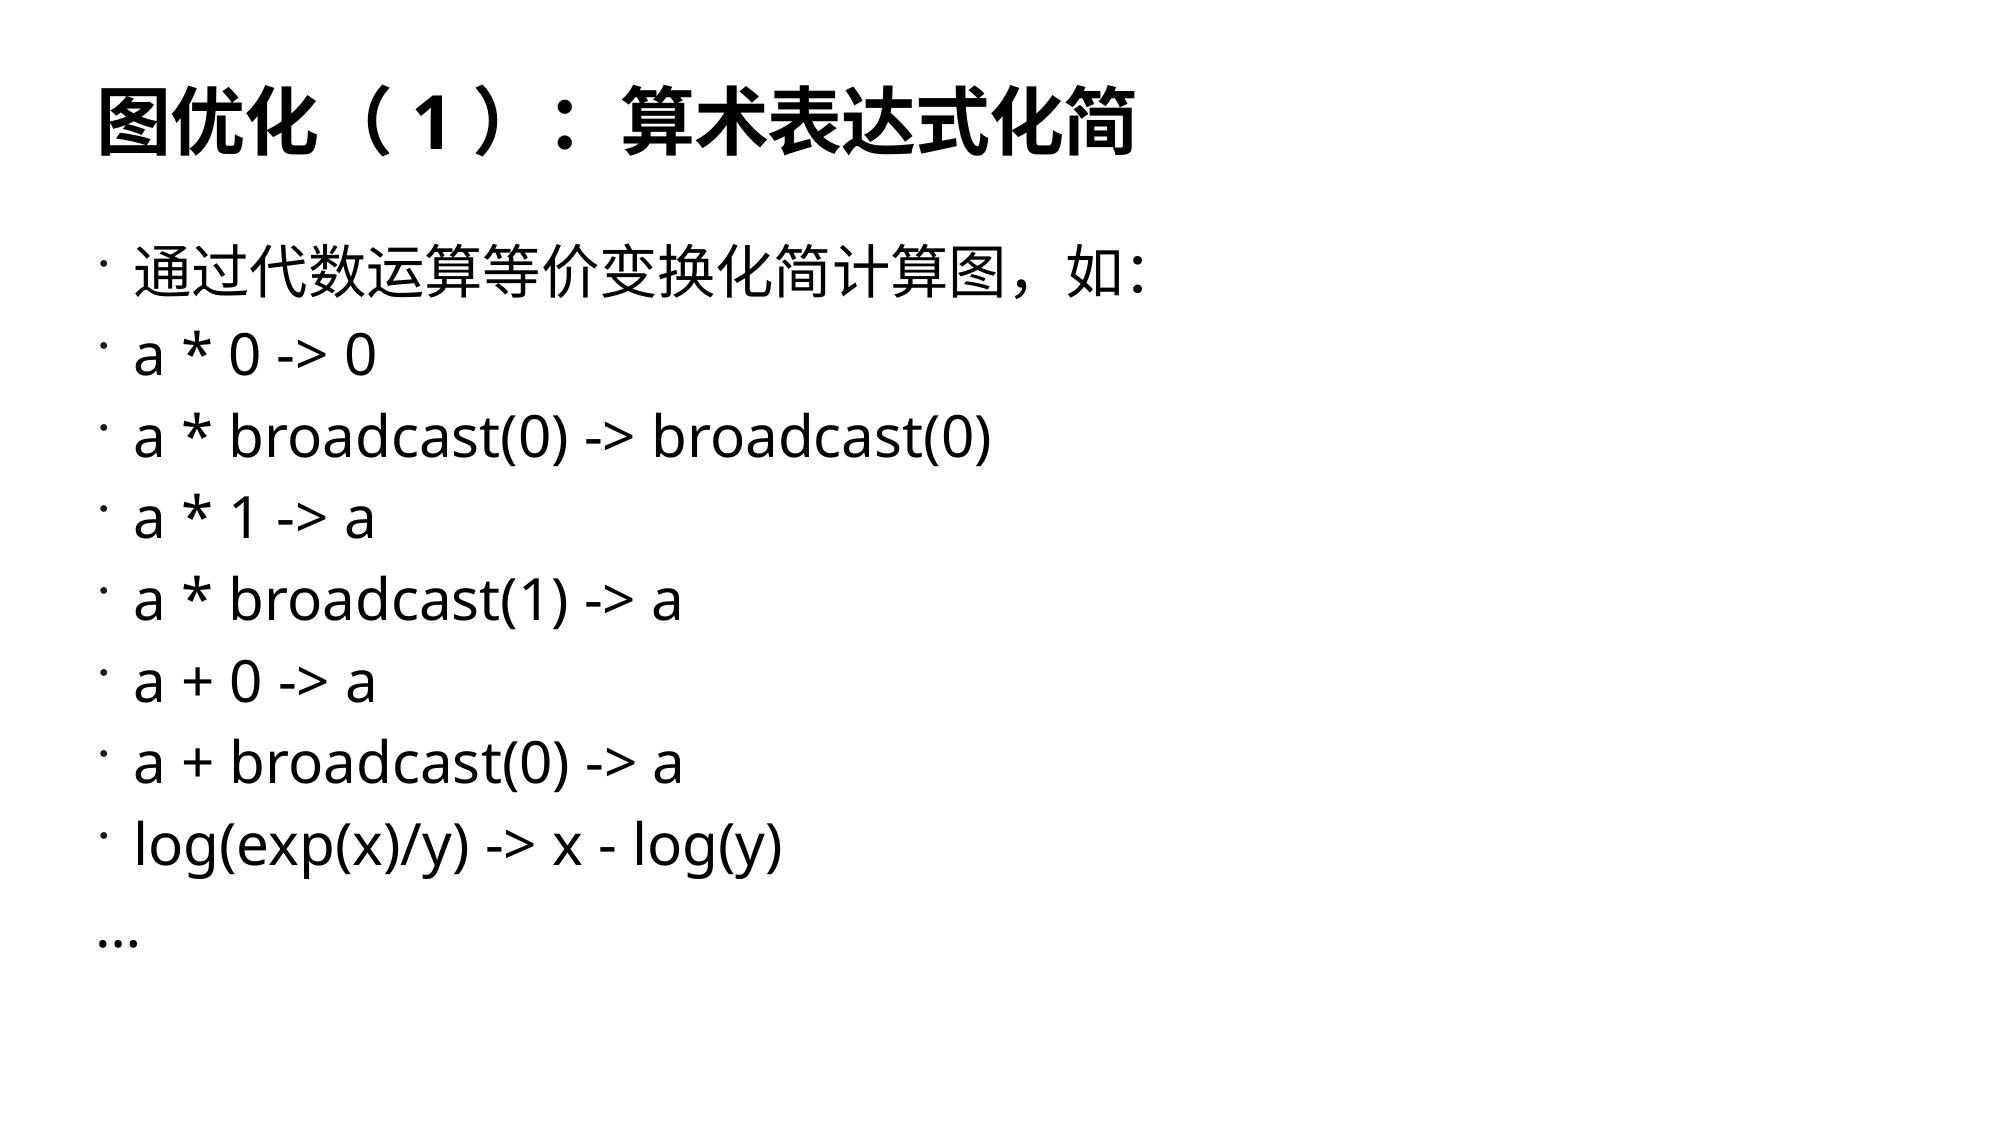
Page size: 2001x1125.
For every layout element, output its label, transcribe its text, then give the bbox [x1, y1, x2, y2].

list 通过代数运算等价变换化简计算图，如： a * 0 -> 0 a * broadcast(0) -> broadcast(0) a * 1 -> a a * broadcast(1) -> a a + 0 -> a a + broadcast(0) -> a log(exp(x)/y) -> x - log(y) … [95, 235, 1904, 985]
title 图优化（1）：算术表达式化简 [96, 75, 1904, 166]
